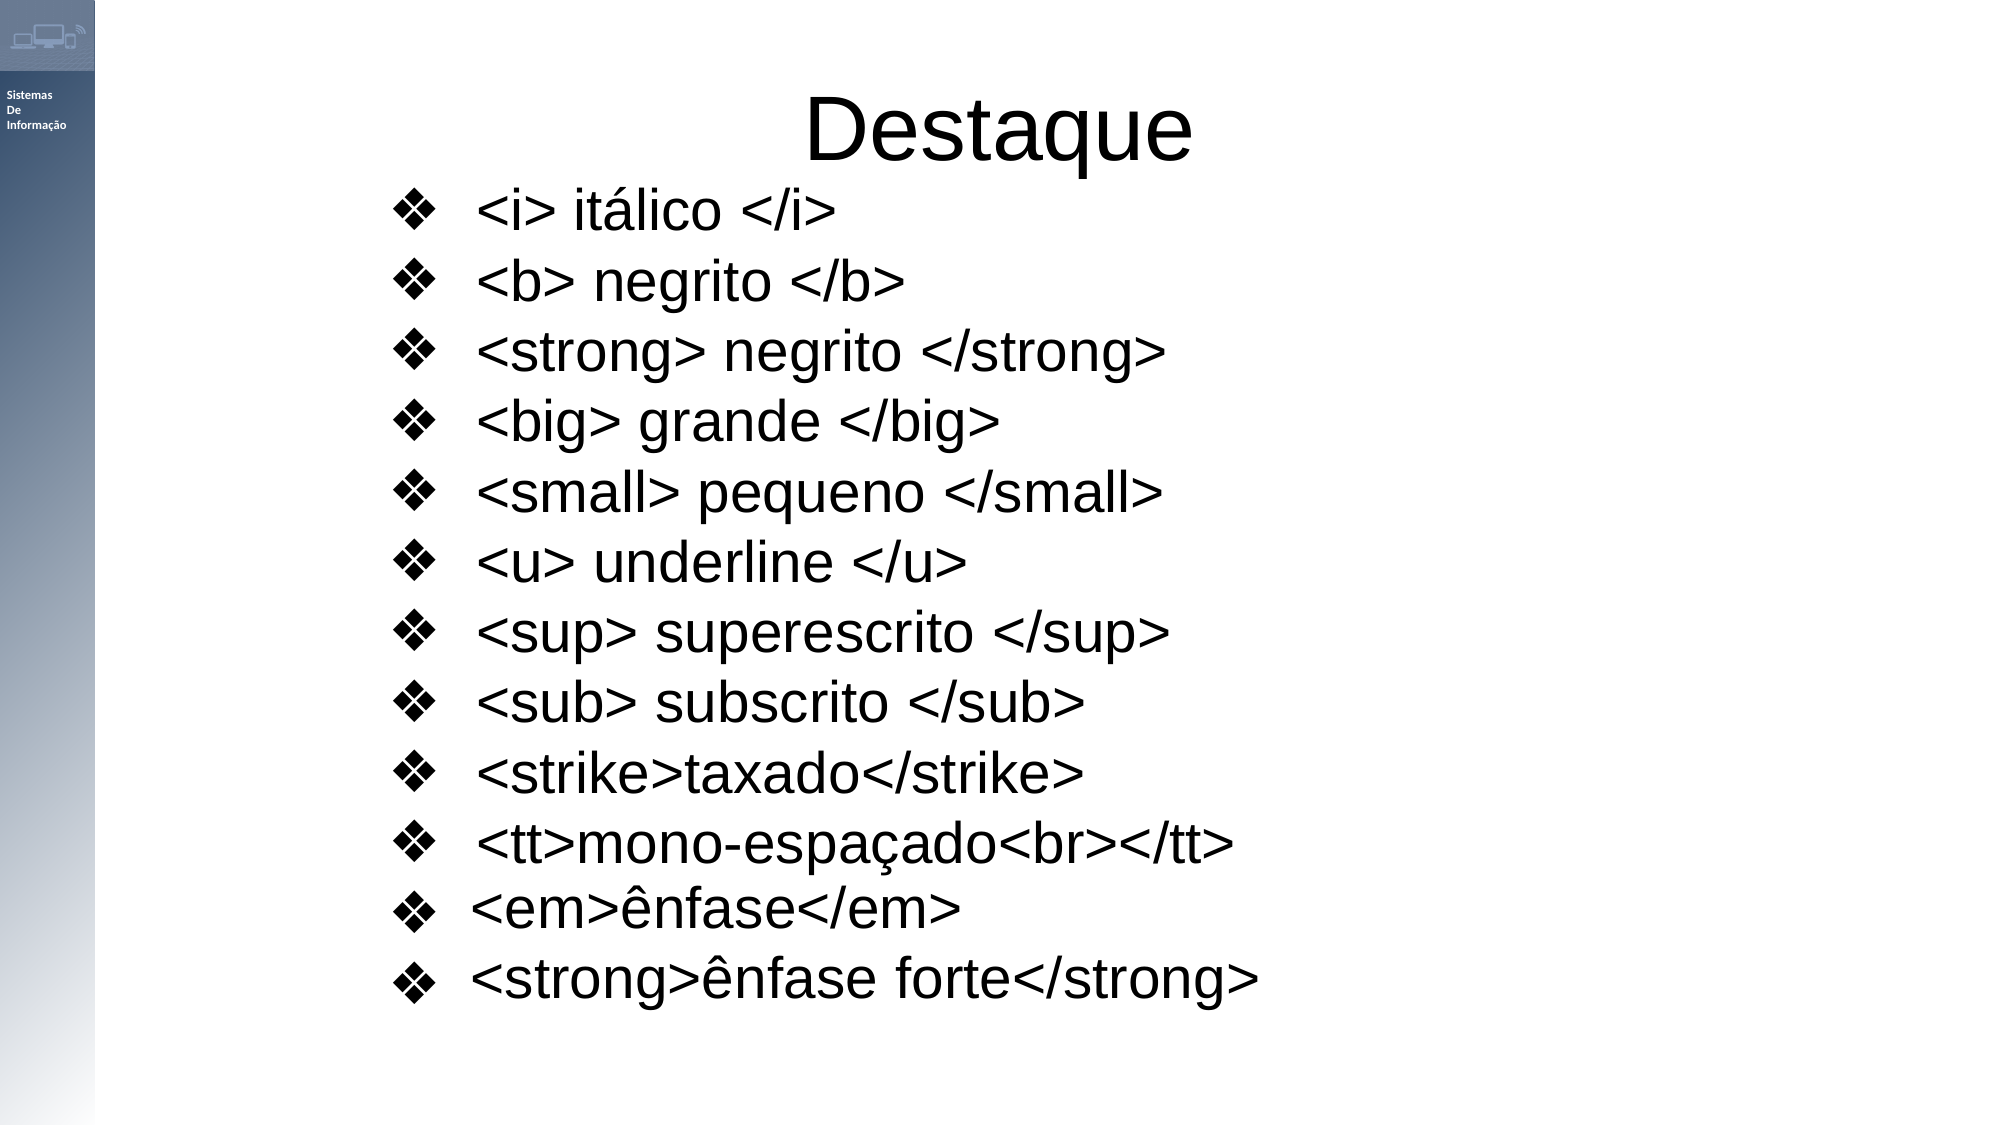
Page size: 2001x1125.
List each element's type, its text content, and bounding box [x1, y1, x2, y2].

text_box <i> itálico </i> <b> negrito </b> <strong> negrito </strong> <big> grande </big> <small> pequeno </small> <u> underline </u> <sup> superescrito </sup> <sub> subscrito </sub> <strike>taxado</strike> <tt>mono-espaçado<br></tt> ❖ ❖ [386, 172, 1830, 1095]
text_box <em>ênfase</em> <strong>ênfase forte</strong> [468, 869, 1507, 1018]
picture [0, 0, 95, 71]
text_box Destaque [561, 30, 1438, 172]
